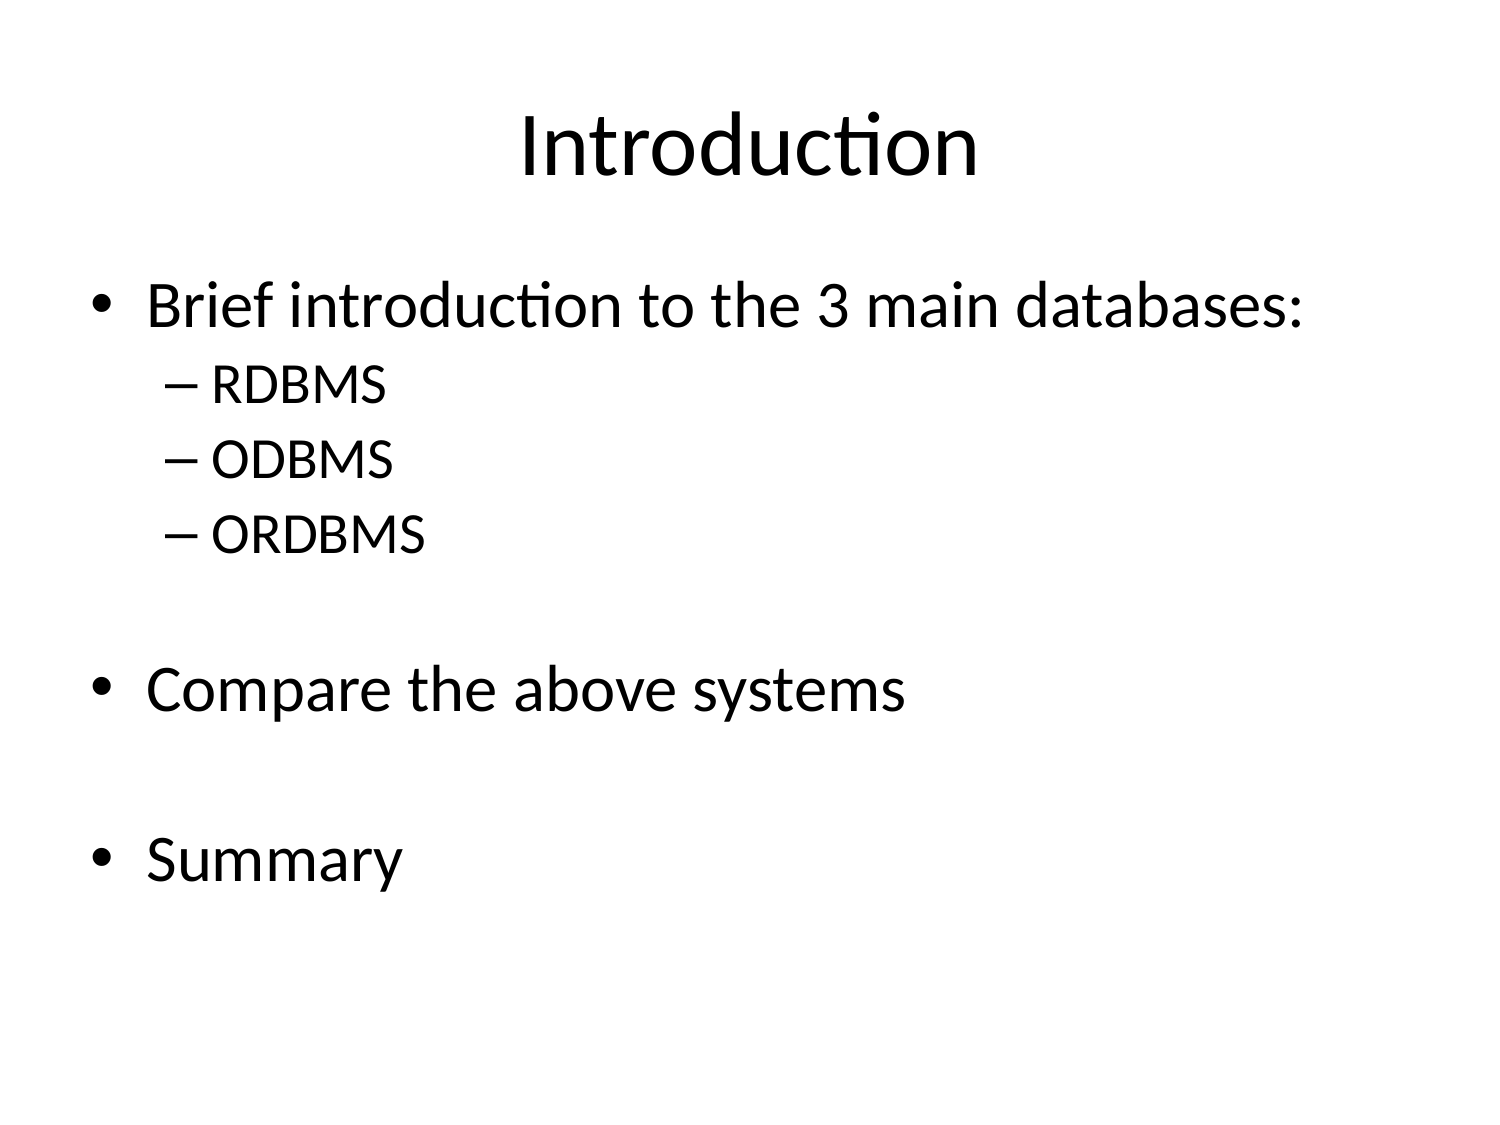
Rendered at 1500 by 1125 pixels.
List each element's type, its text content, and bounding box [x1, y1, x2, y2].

title Introduction [75, 45, 1425, 233]
list Brief introduction to the 3 main databases: RDBMS ODBMS ORDBMS Compare the above systems Summary [75, 262, 1425, 1005]
